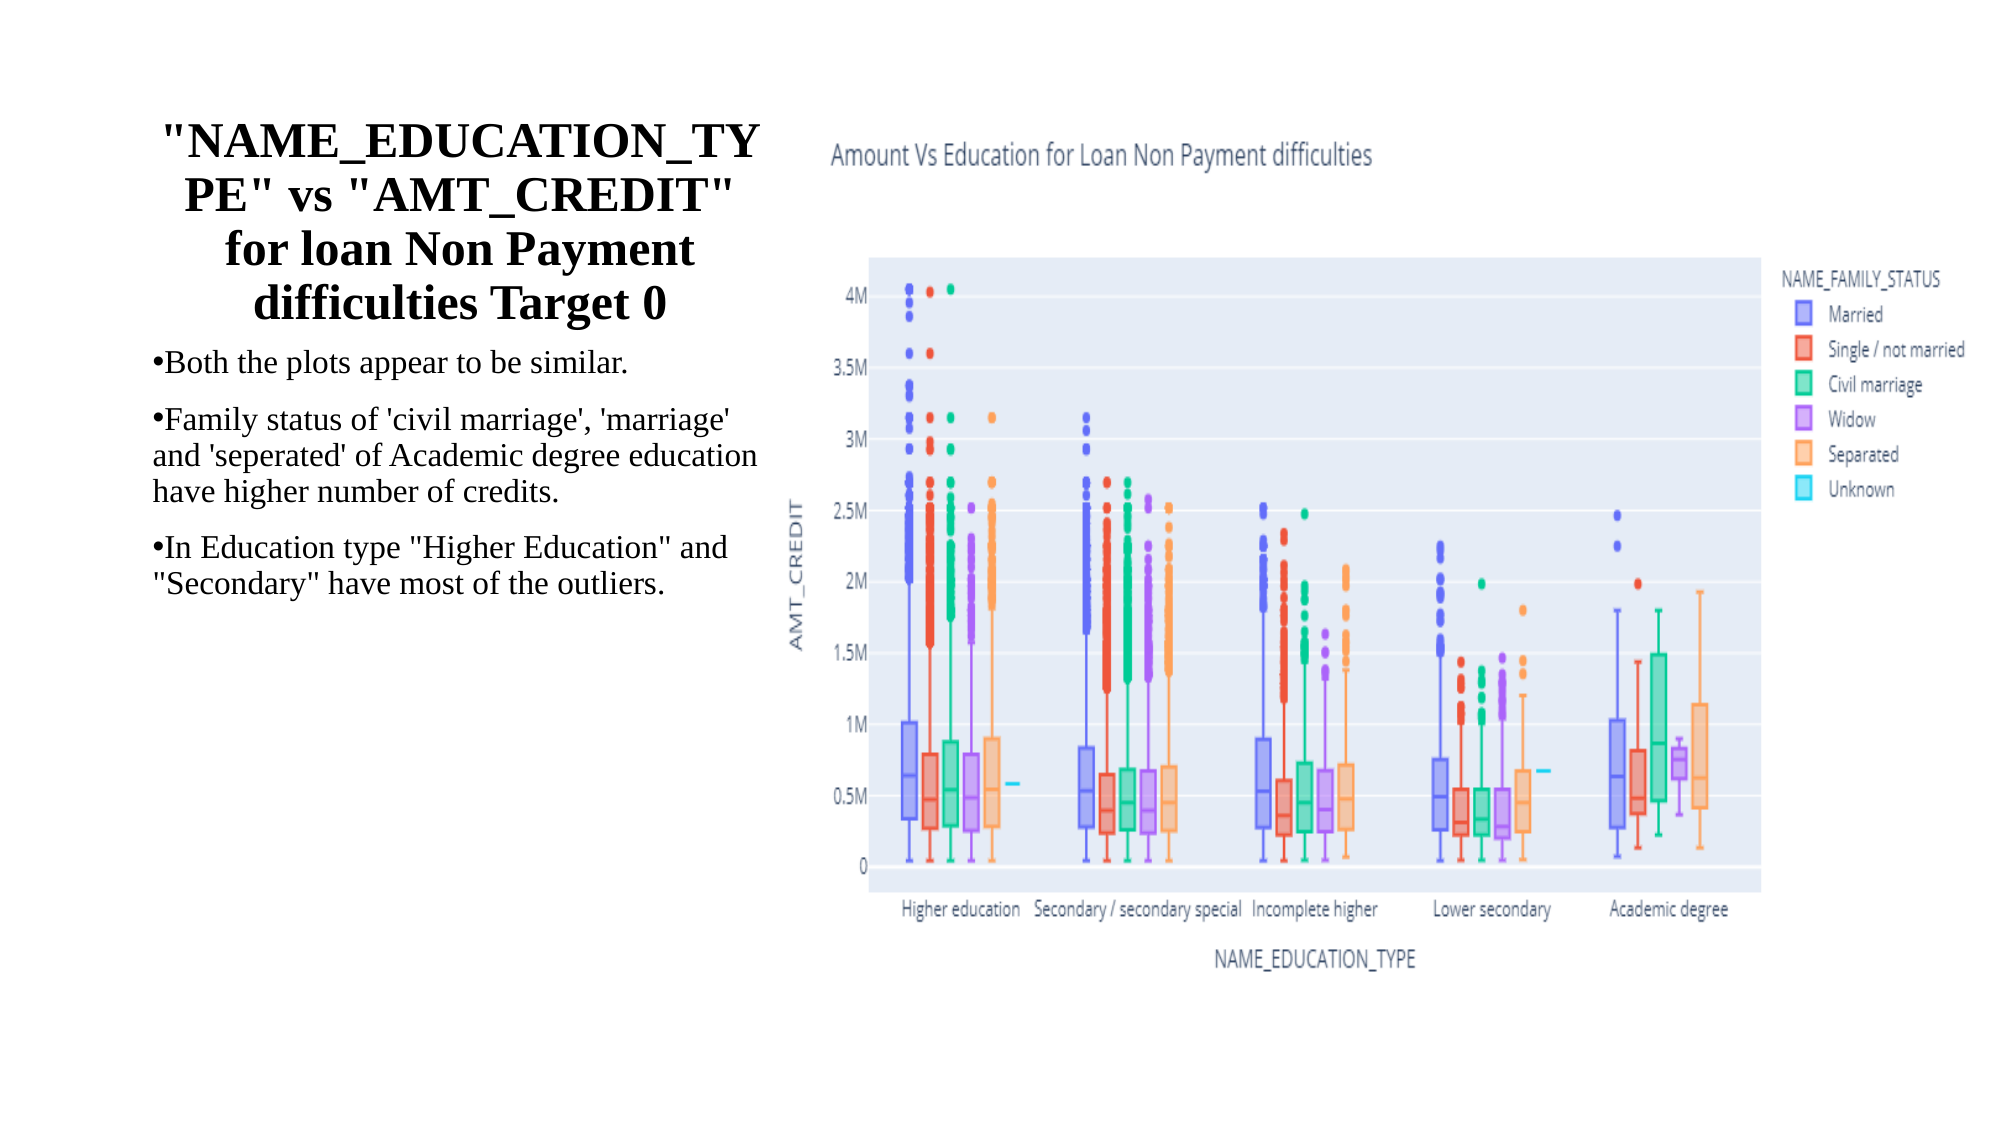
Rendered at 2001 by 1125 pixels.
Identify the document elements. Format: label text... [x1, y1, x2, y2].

list Both the plots appear to be similar. Family status of 'civil marriage', 'marriage' and 'seperated' of Academic degree education have higher number of credits. In Education type "Higher Education" and "Secondary" have most of the outliers. [137, 337, 770, 963]
title "NAME_EDUCATION_TYPE" vs "AMT_CREDIT" for loan Non Payment difficulties Target 0 [137, 75, 770, 337]
picture [770, 74, 1985, 1040]
